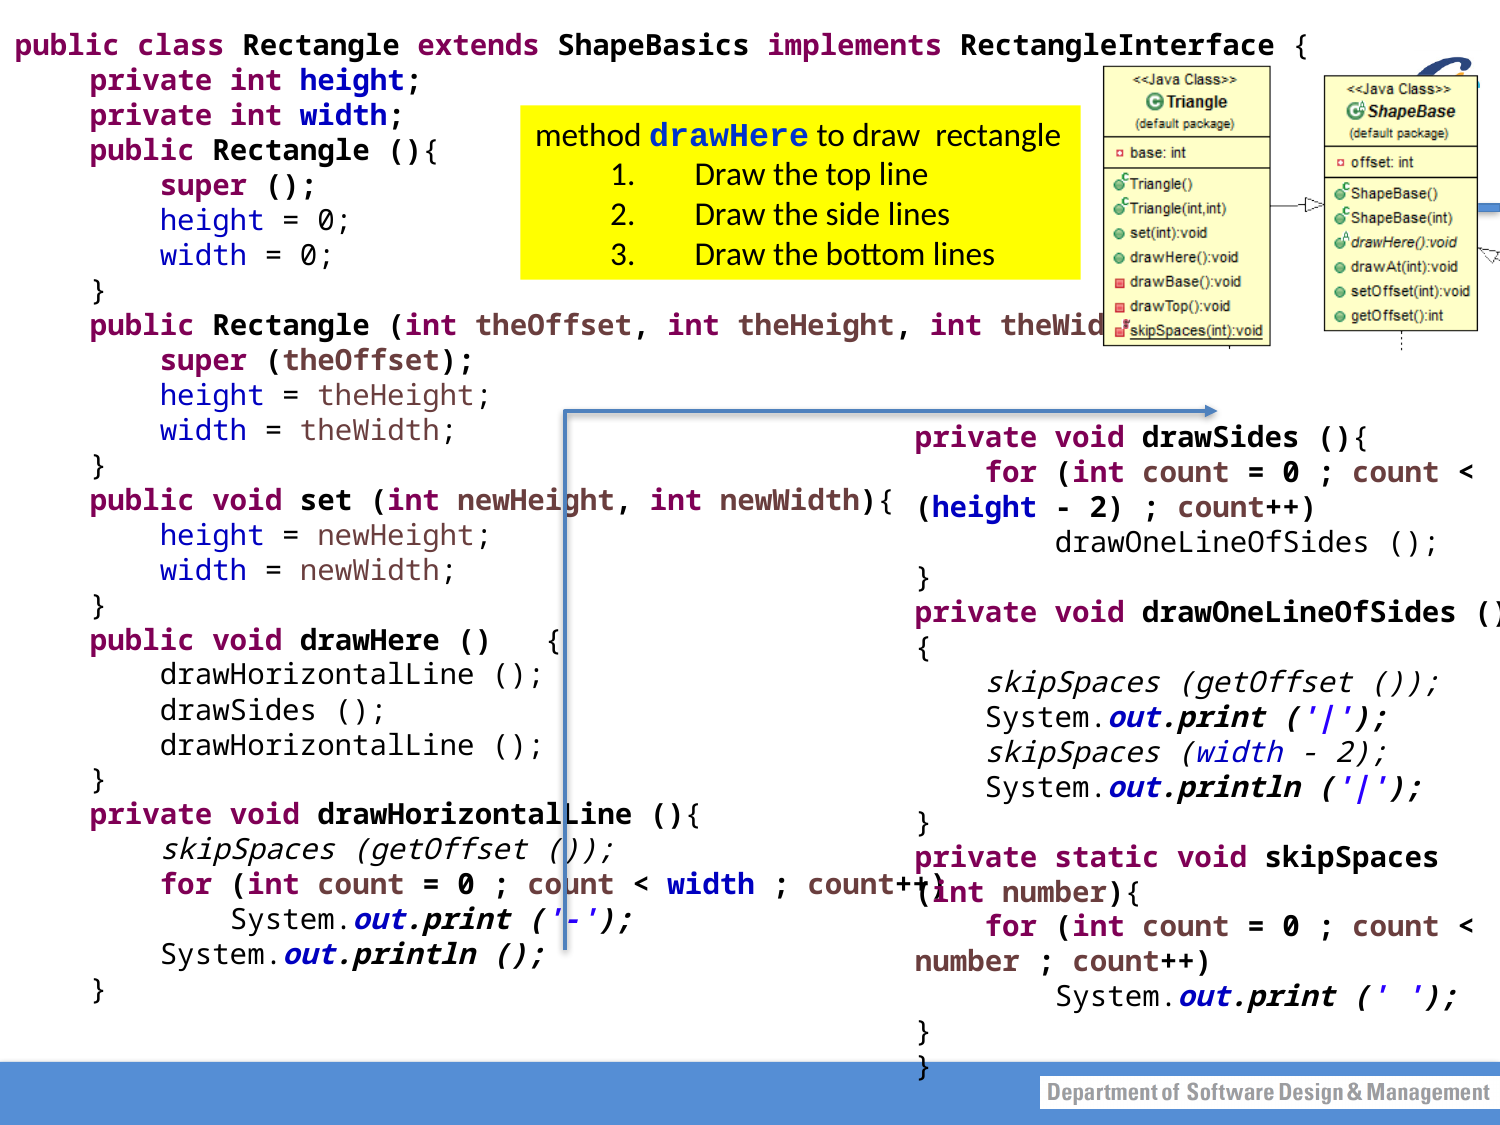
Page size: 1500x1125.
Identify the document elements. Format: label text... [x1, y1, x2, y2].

picture [1040, 1090, 1500, 1109]
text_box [564, 410, 1218, 951]
text_box private void drawSides (){ for (int count = 0 ; count < (height - 2) ; count++) drawOneLineOfSides (); } private void drawOneLineOfSides (){ skipSpaces (getOffset ()); System.out.print ('|'); skipSpaces (width - 2); System.out.println ('|'); } private static void skipSpaces (int number){ for (int count = 0 ; count < number ; count++) System.out.print (' '); } } [899, 410, 1500, 1090]
text_box method drawHere to draw rectangle Draw the top line Draw the side lines Draw the bottom lines [520, 105, 1075, 280]
text_box public class Rectangle extends ShapeBasics implements RectangleInterface { private int height; private int width; public Rectangle (){ super (); height = 0; width = 0; } public Rectangle (int theOffset, int theHeight, int theWidth){ super (theOffset); height = theHeight; width = theWidth; } public void set (int newHeight, int newWidth){ height = newHeight; width = newWidth; } public void drawHere () { drawHorizontalLine (); drawSides (); drawHorizontalLine (); } private void drawHorizontalLine (){ skipSpaces (getOffset ()); for (int count = 0 ; count < width ; count++) System.out.print ('-'); System.out.println (); } [0, 19, 1415, 1013]
picture [1080, 43, 1500, 352]
